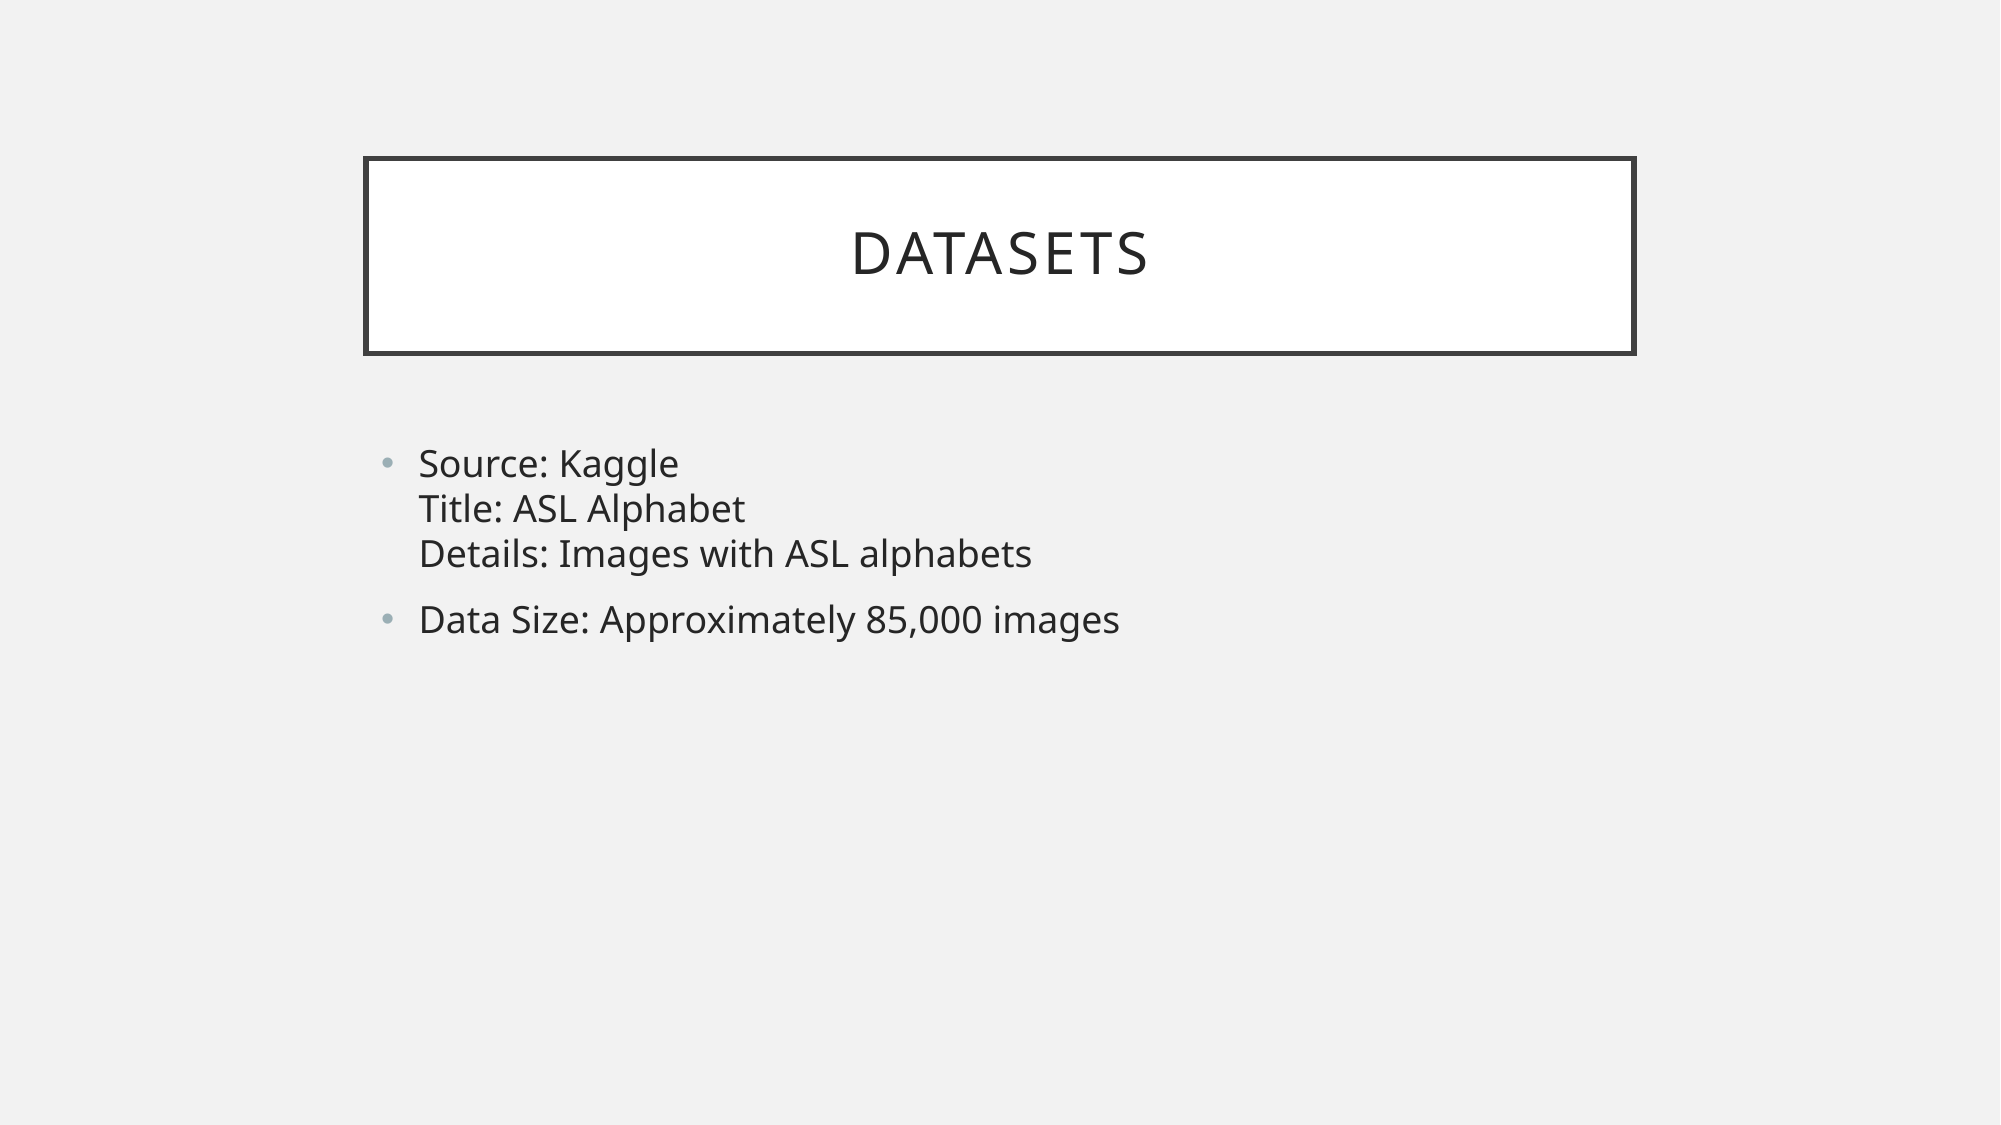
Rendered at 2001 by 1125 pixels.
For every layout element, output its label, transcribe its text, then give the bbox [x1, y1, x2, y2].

list Source: Kaggle Title: ASL Alphabet Details: Images with ASL alphabets Data Size: Approximately 85,000 images [366, 432, 1634, 942]
title DataSets [363, 156, 1637, 356]
